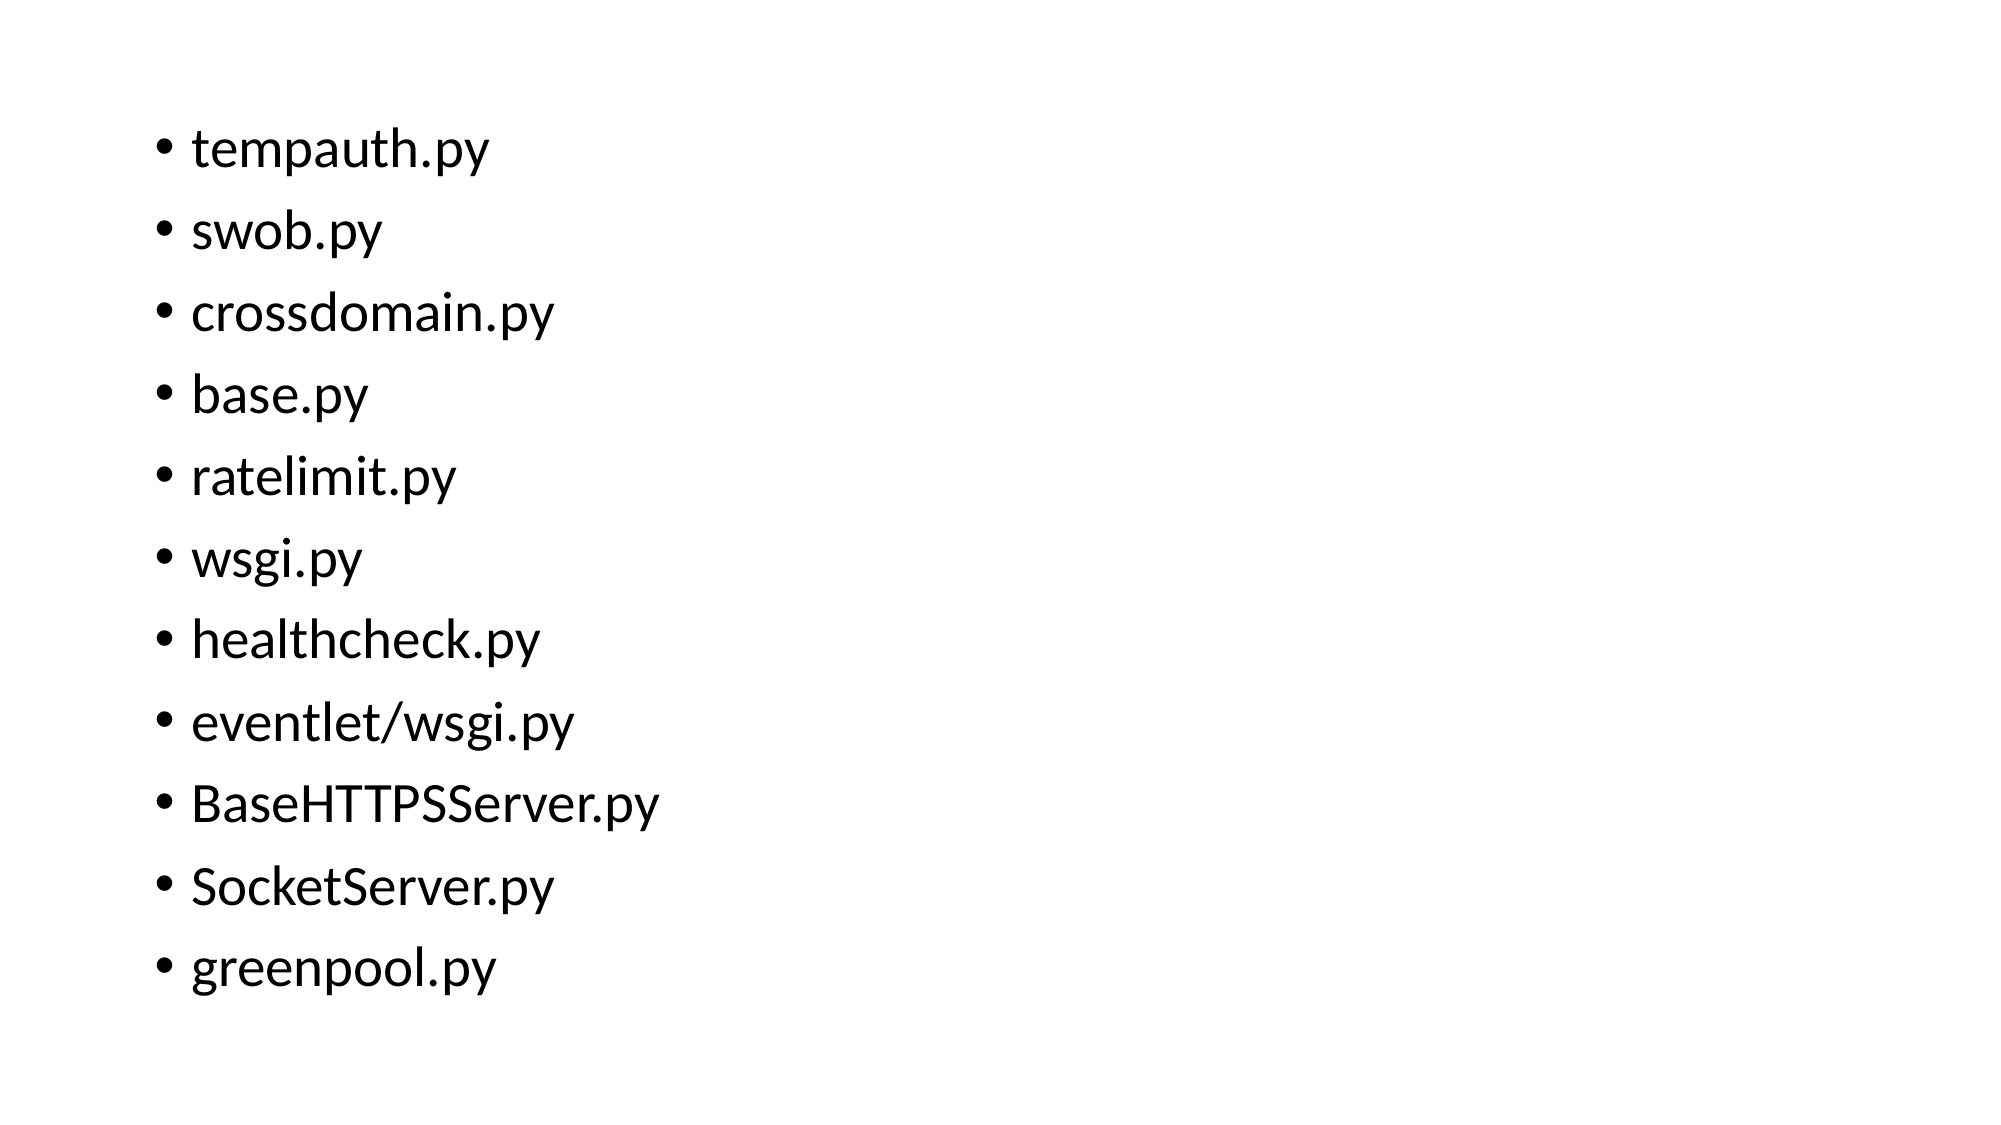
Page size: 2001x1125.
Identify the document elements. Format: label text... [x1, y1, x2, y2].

list tempauth.py swob.py crossdomain.py base.py ratelimit.py wsgi.py healthcheck.py eventlet/wsgi.py BaseHTTPSServer.py SocketServer.py greenpool.py [139, 110, 1865, 1014]
